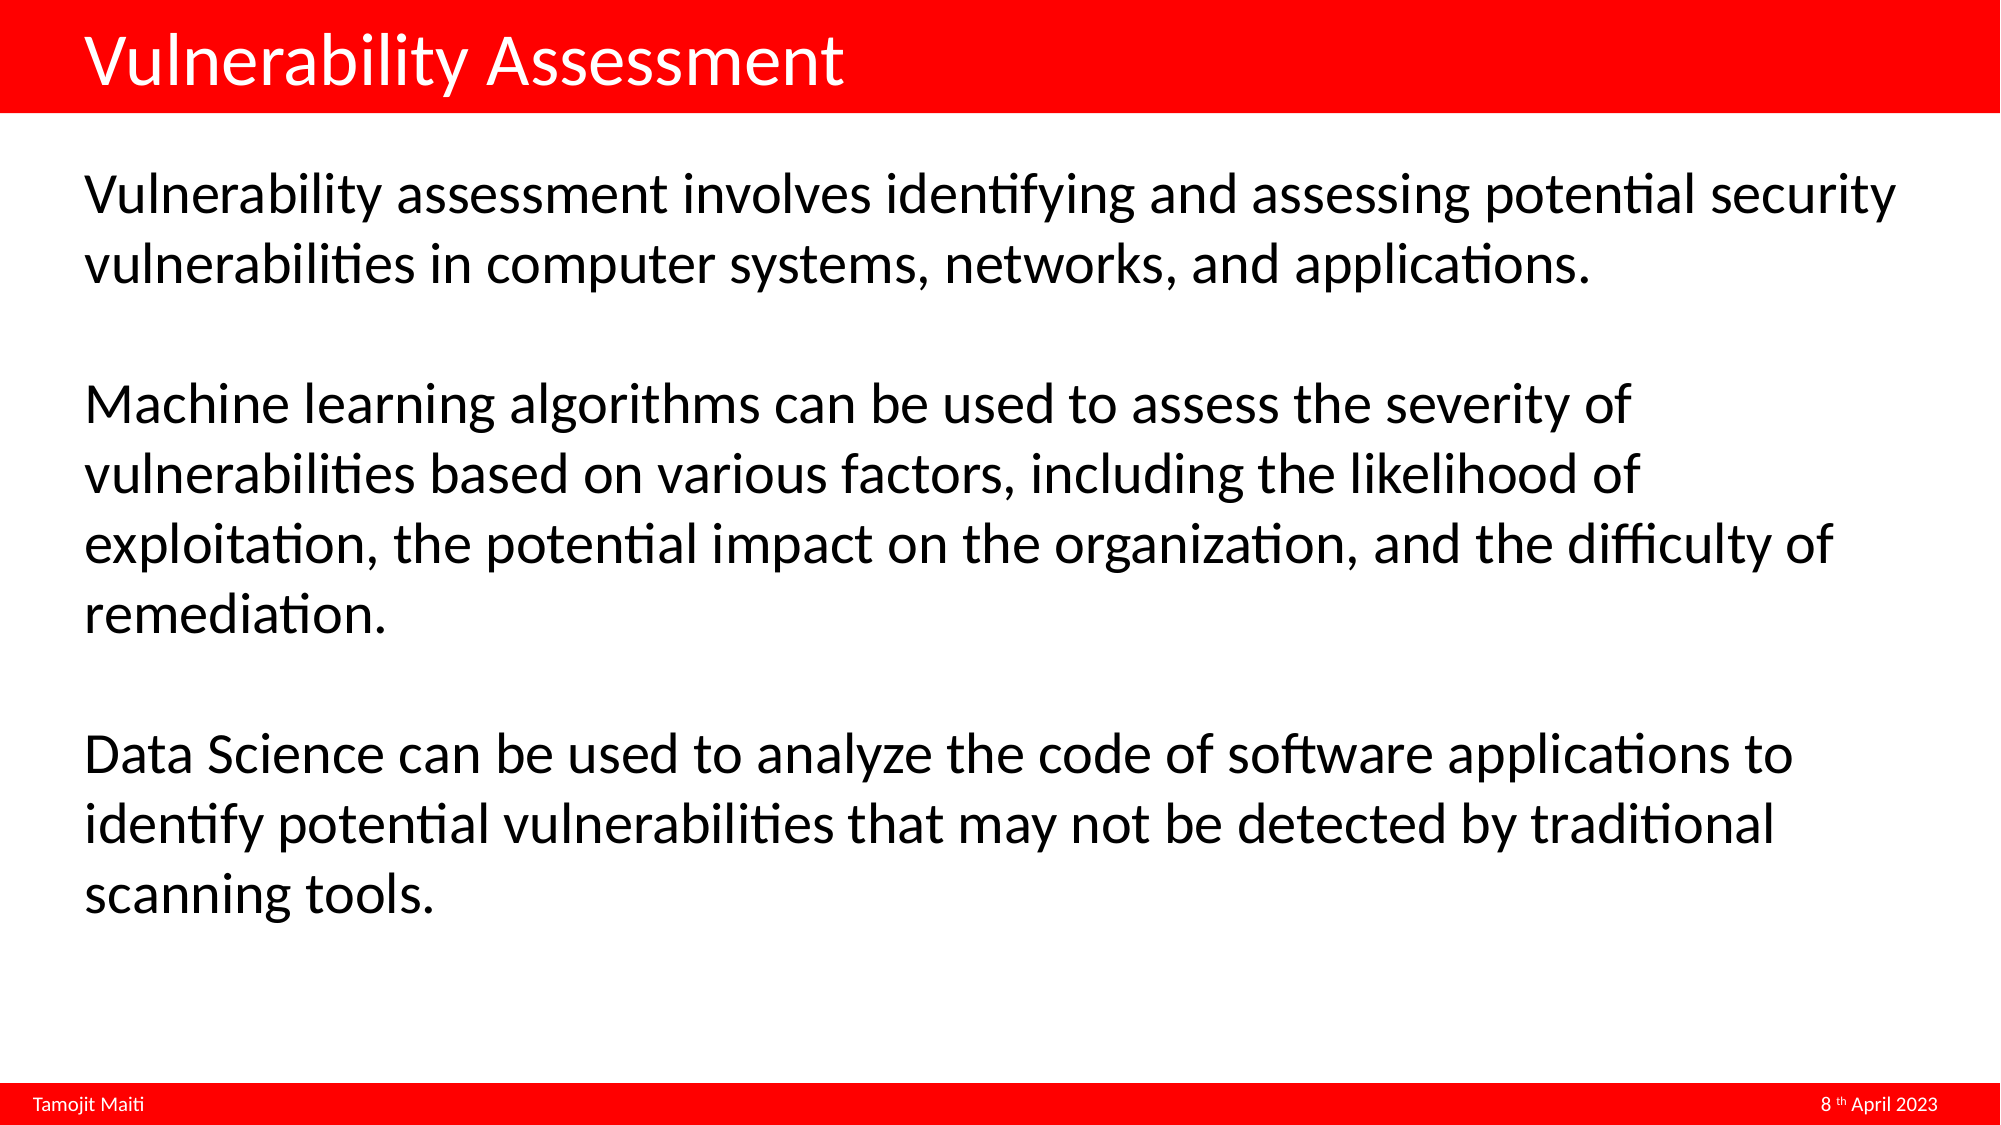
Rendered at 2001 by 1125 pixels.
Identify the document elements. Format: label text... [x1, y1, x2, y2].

text_box Tamojit Maiti 8th April 2023 [18, 1083, 2000, 1123]
text_box [0, 1082, 2000, 1125]
text_box [0, 0, 2000, 114]
text_box Vulnerability Assessment [70, 3, 1354, 109]
text_box Vulnerability assessment involves identifying and assessing potential security vulnerabilities in computer systems, networks, and applications. Machine learning algorithms can be used to assess the severity of vulnerabilities based on various factors, including the likelihood of exploitation, the potential impact on the organization, and the difficulty of remediation. Data Science can be used to analyze the code of software applications to identify potential vulnerabilities that may not be detected by traditional scanning tools. [70, 148, 1930, 933]
